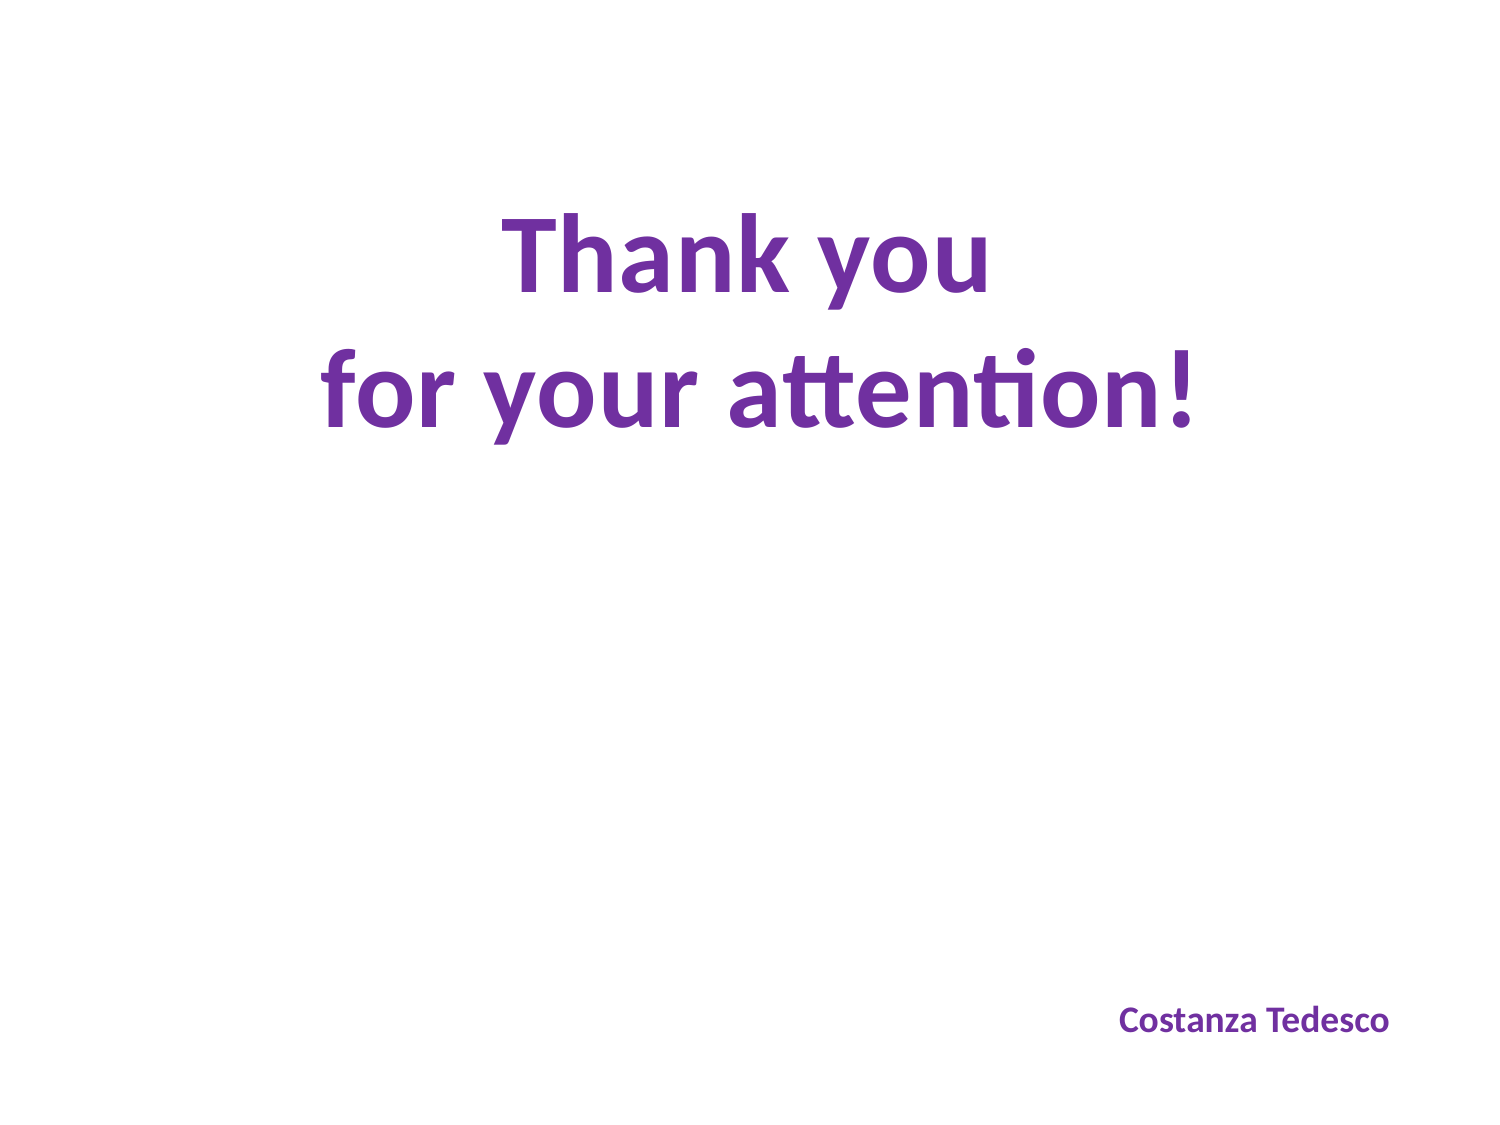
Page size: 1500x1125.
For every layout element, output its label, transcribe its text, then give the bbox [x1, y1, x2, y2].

text_box Costanza Tedesco [1104, 987, 1447, 1048]
text_box Thank you for your attention! [278, 172, 1217, 458]
